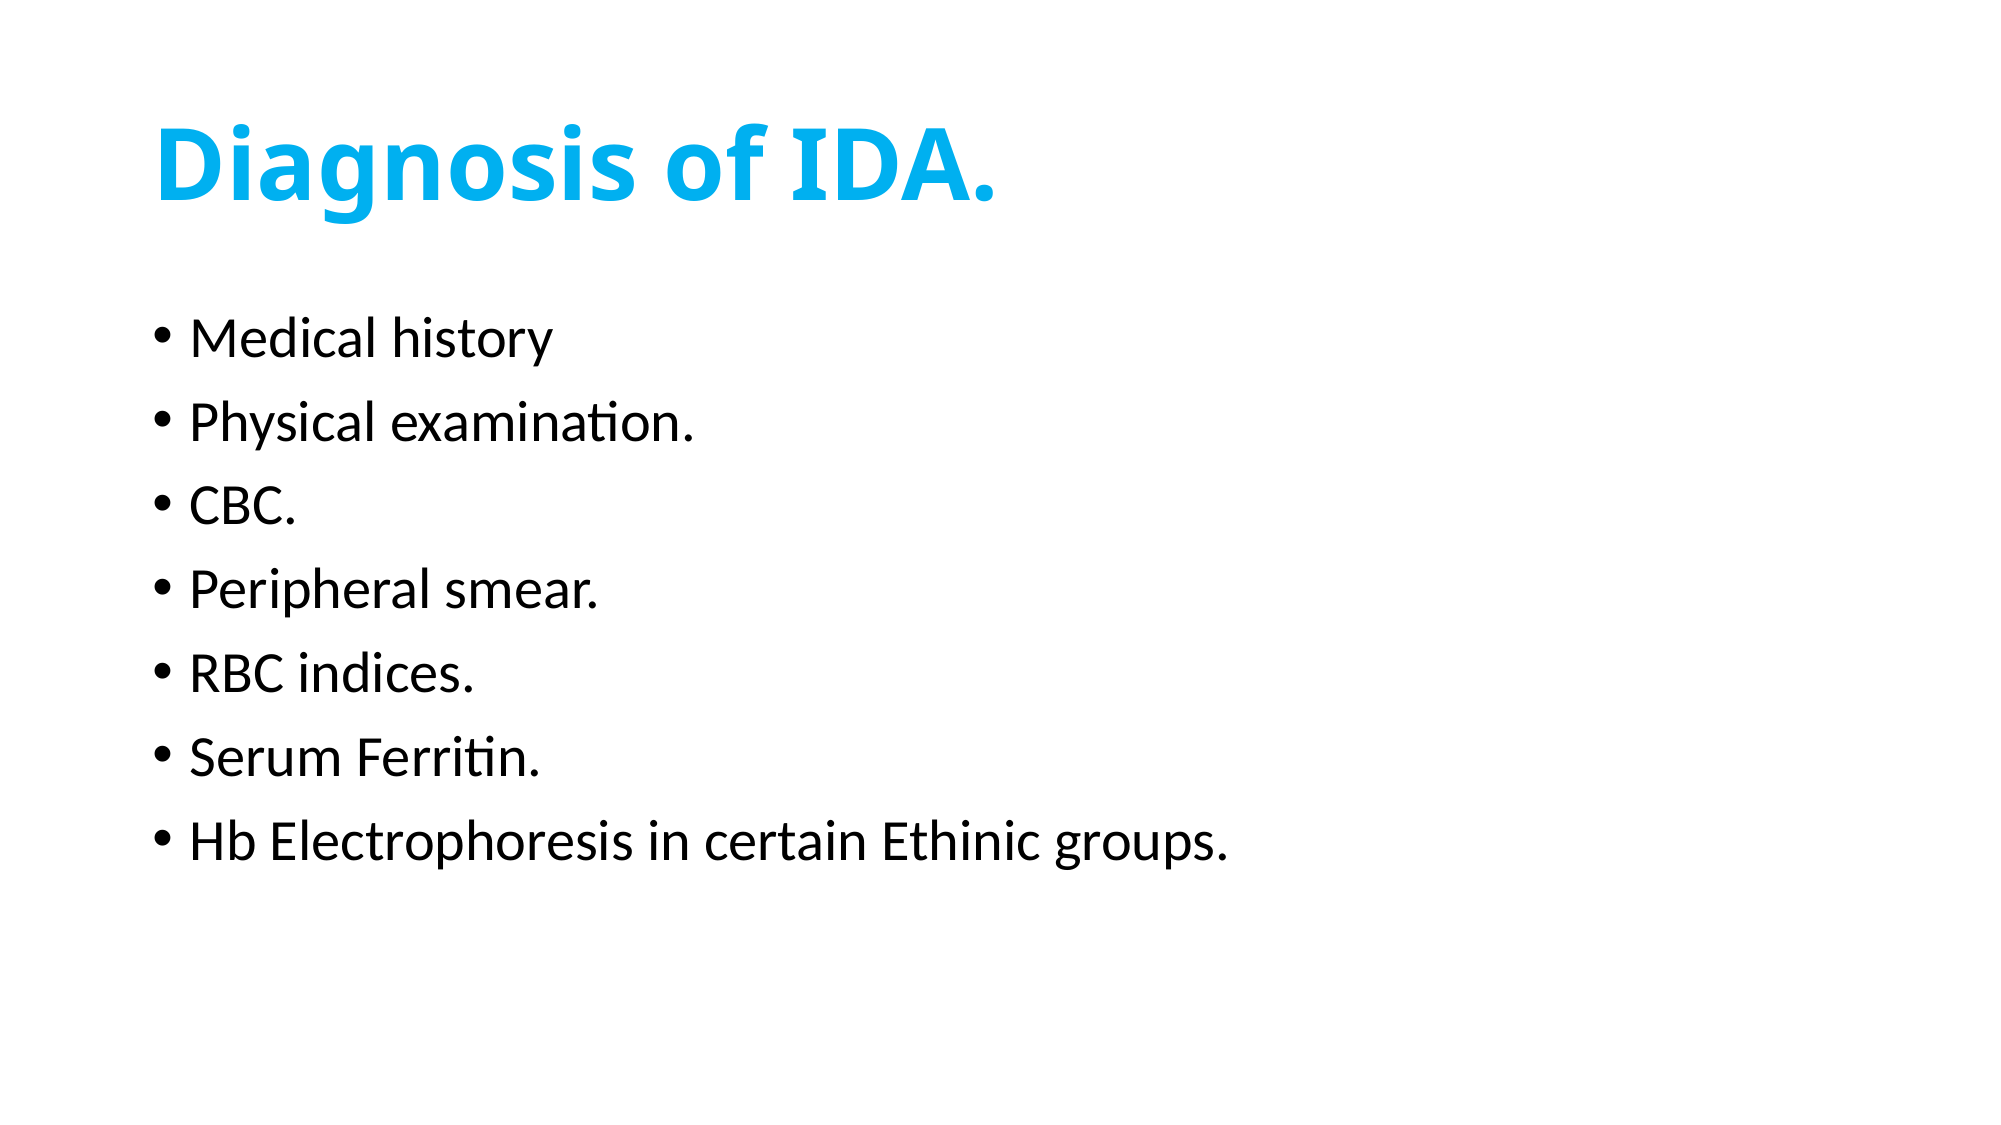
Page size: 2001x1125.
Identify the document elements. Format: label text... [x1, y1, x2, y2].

title Diagnosis of IDA. [137, 59, 1863, 278]
list Medical history Physical examination. CBC. Peripheral smear. RBC indices. Serum Ferritin. Hb Electrophoresis in certain Ethinic groups. [137, 299, 1863, 1014]
